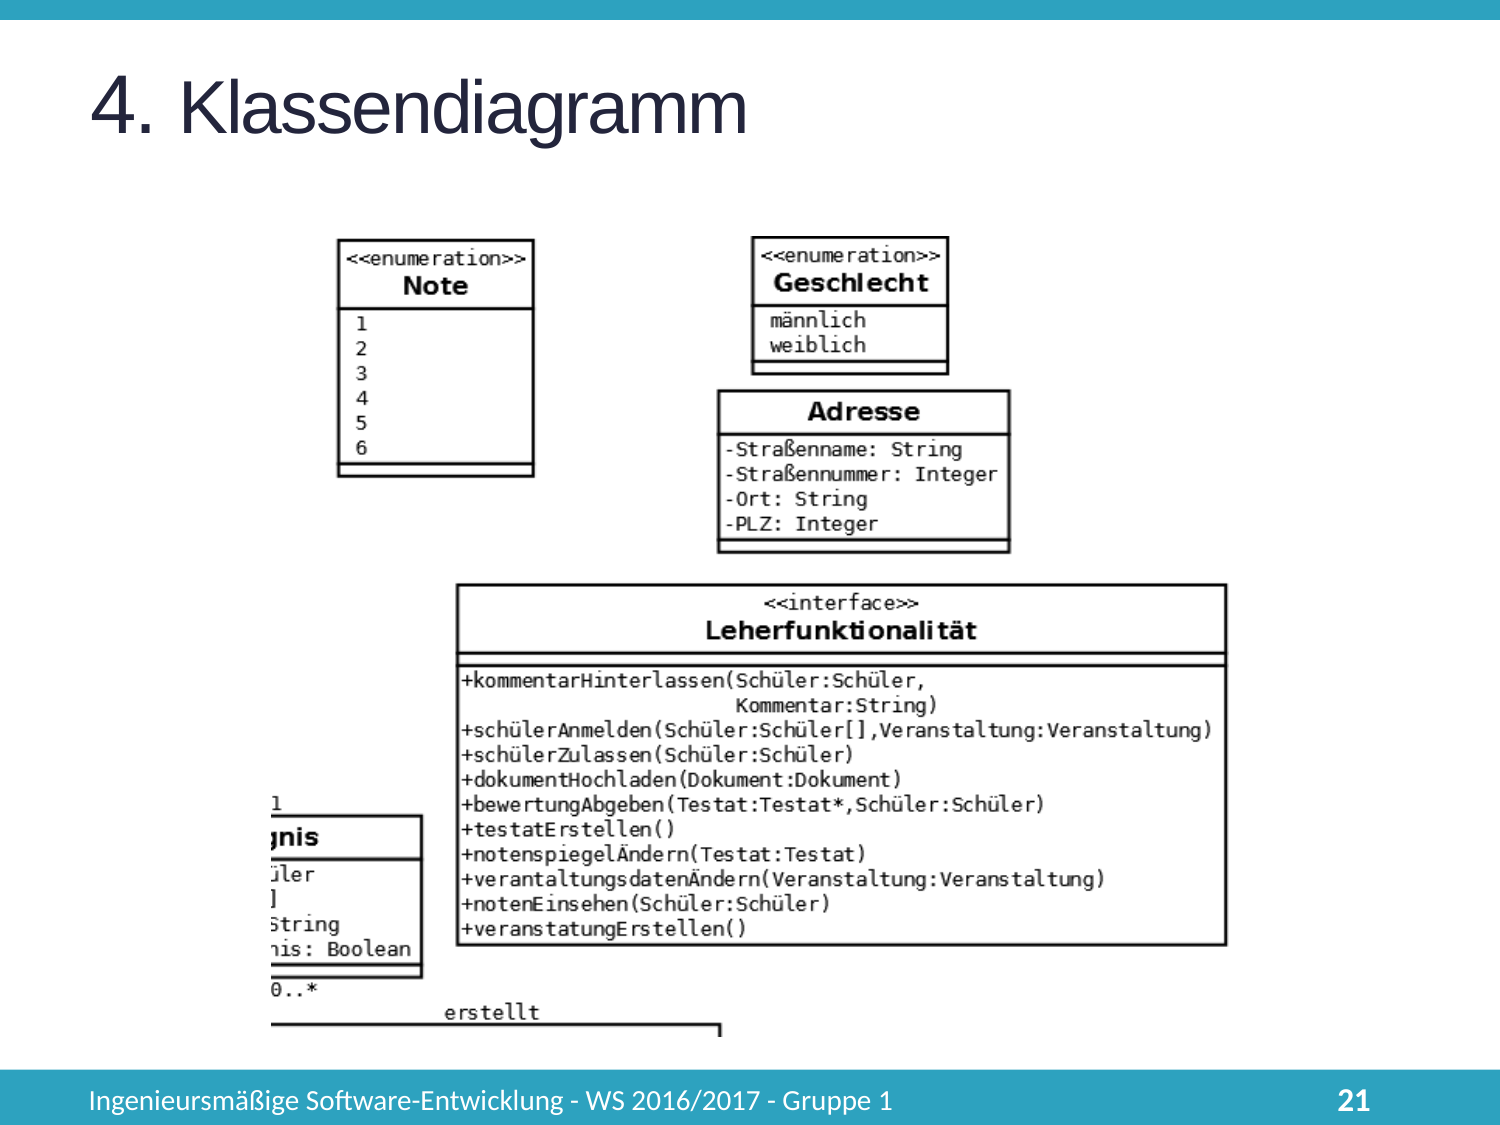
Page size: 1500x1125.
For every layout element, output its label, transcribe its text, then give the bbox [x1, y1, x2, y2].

title 4. Klassendiagramm [75, 19, 1425, 182]
slide_number 21 [1322, 1071, 1498, 1125]
slide_number Ingenieursmäßige Software-Entwicklung - WS 2016/2017 - Gruppe 1 [73, 1070, 1235, 1125]
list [271, 236, 1229, 1037]
